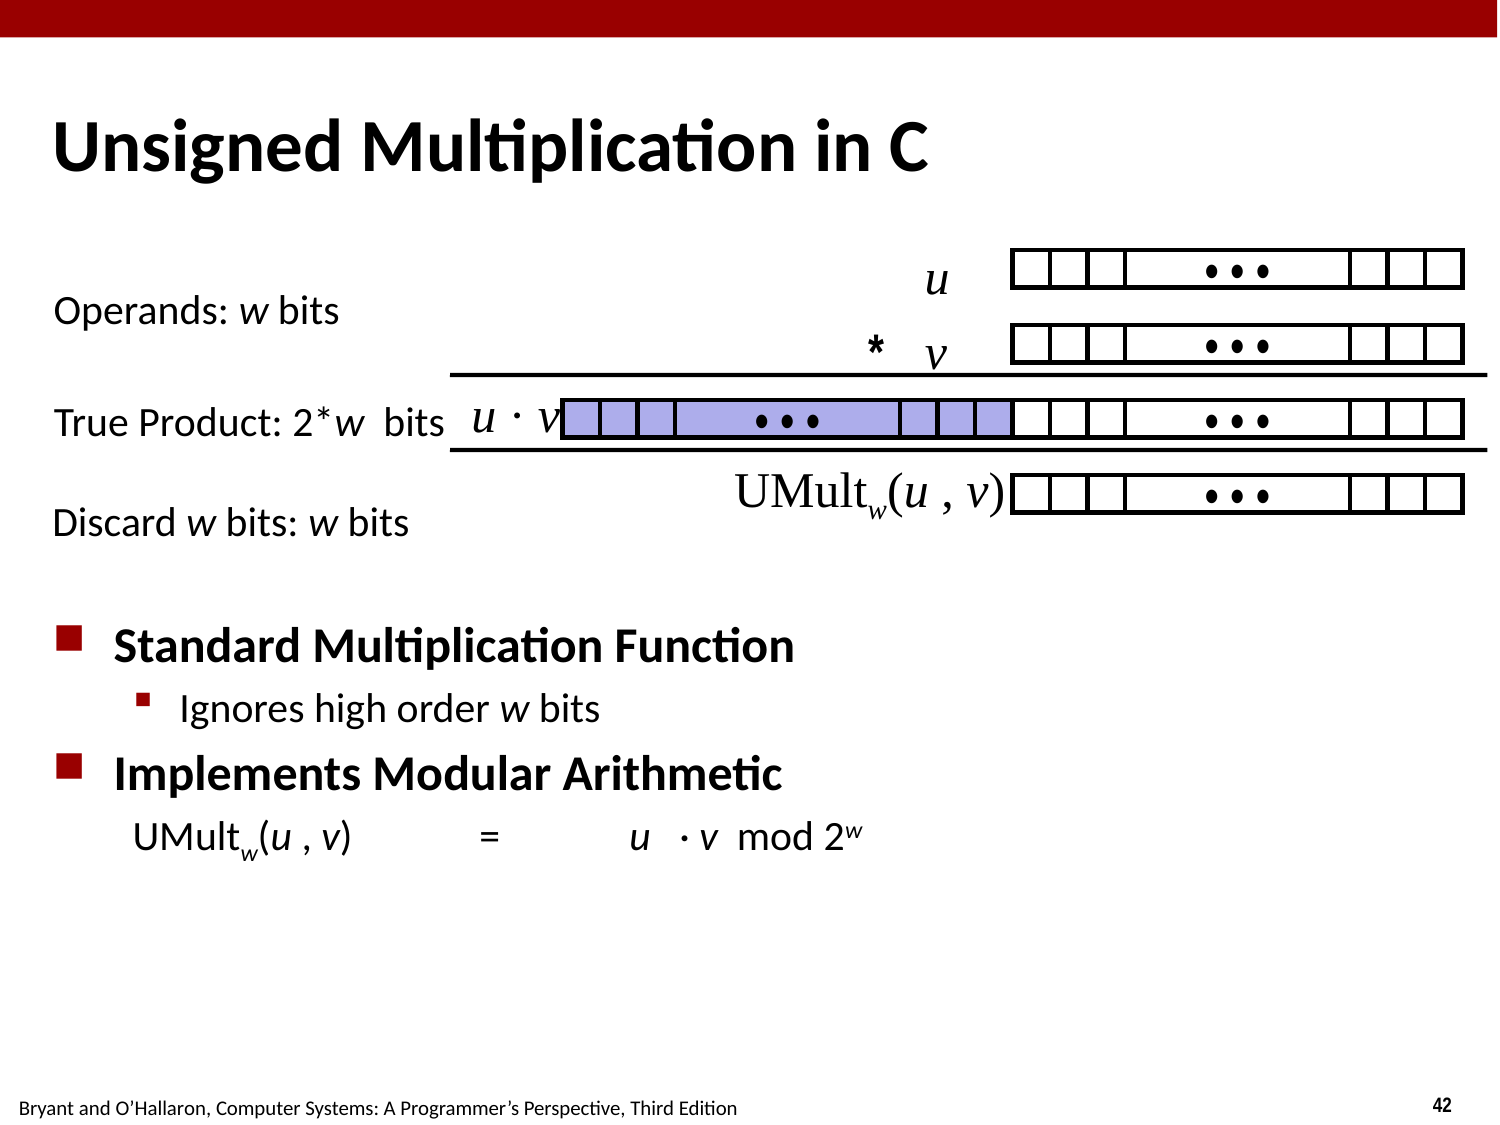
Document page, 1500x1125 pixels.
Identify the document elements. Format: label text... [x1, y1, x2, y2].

text_box u · v [456, 374, 575, 450]
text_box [1013, 399, 1463, 438]
text_box Operands: w bits [38, 275, 355, 340]
text_box UMultw(u , v) [719, 449, 1020, 533]
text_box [1012, 474, 1463, 513]
text_box True Product: 2*w bits [39, 387, 460, 453]
text_box Discard w bits: w bits [37, 487, 438, 553]
text_box v [910, 376, 962, 388]
title Unsigned Multiplication in C [37, 96, 1299, 188]
text_box u [909, 237, 965, 313]
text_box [1012, 324, 1463, 363]
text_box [1012, 249, 1463, 288]
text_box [562, 399, 1013, 438]
list Standard Multiplication Function Ignores high order w bits Implements Modular Arithmetic UMultw(u , v) = u · v mod 2w [42, 604, 888, 875]
text_box v [910, 312, 962, 375]
text_box * [853, 312, 900, 388]
